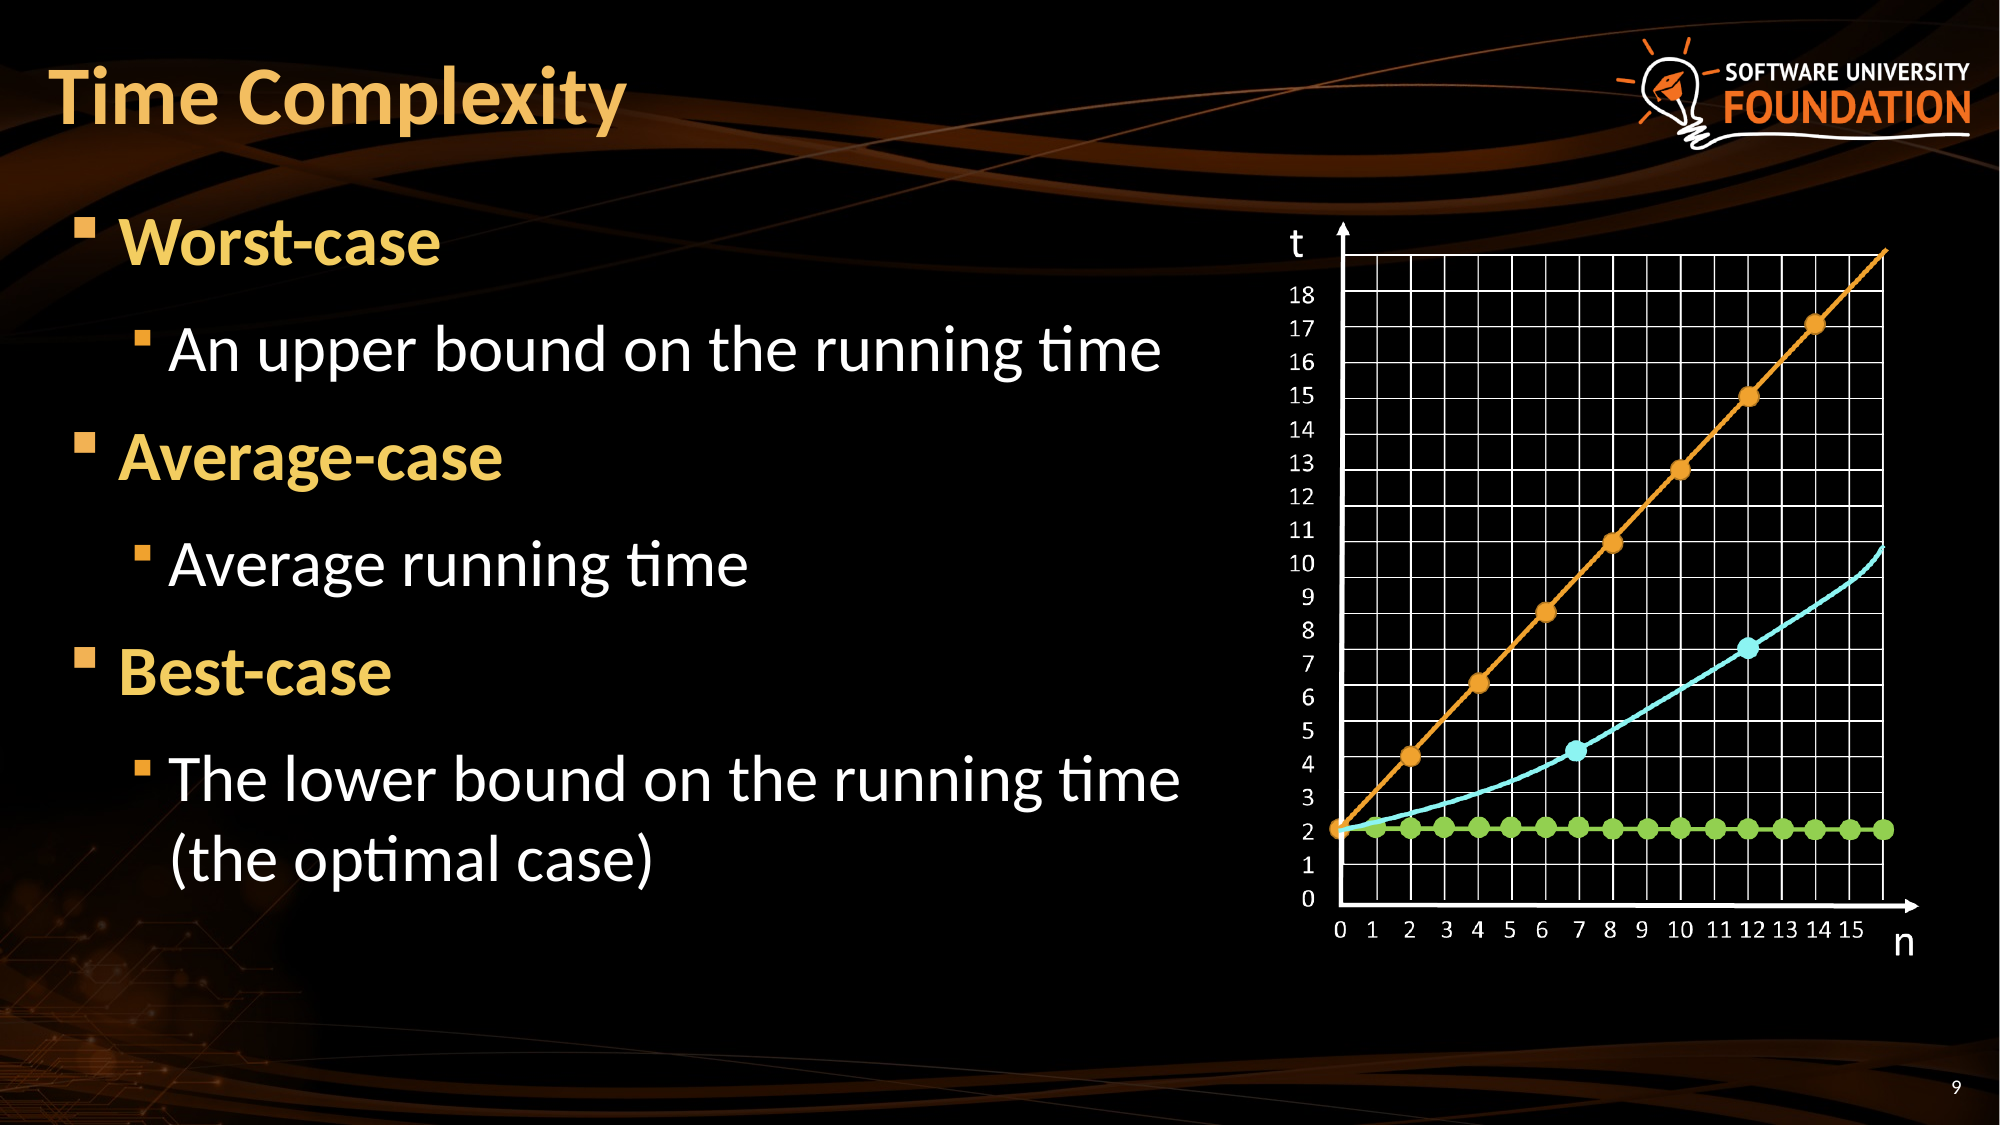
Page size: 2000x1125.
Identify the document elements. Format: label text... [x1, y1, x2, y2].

picture [0, 0, 2000, 1125]
title Time Complexity [30, 6, 1602, 189]
list Worst-case An upper bound on the running time Average-case Average running time Best-case The lower bound on the running time (the optimal case) [50, 188, 1988, 1103]
